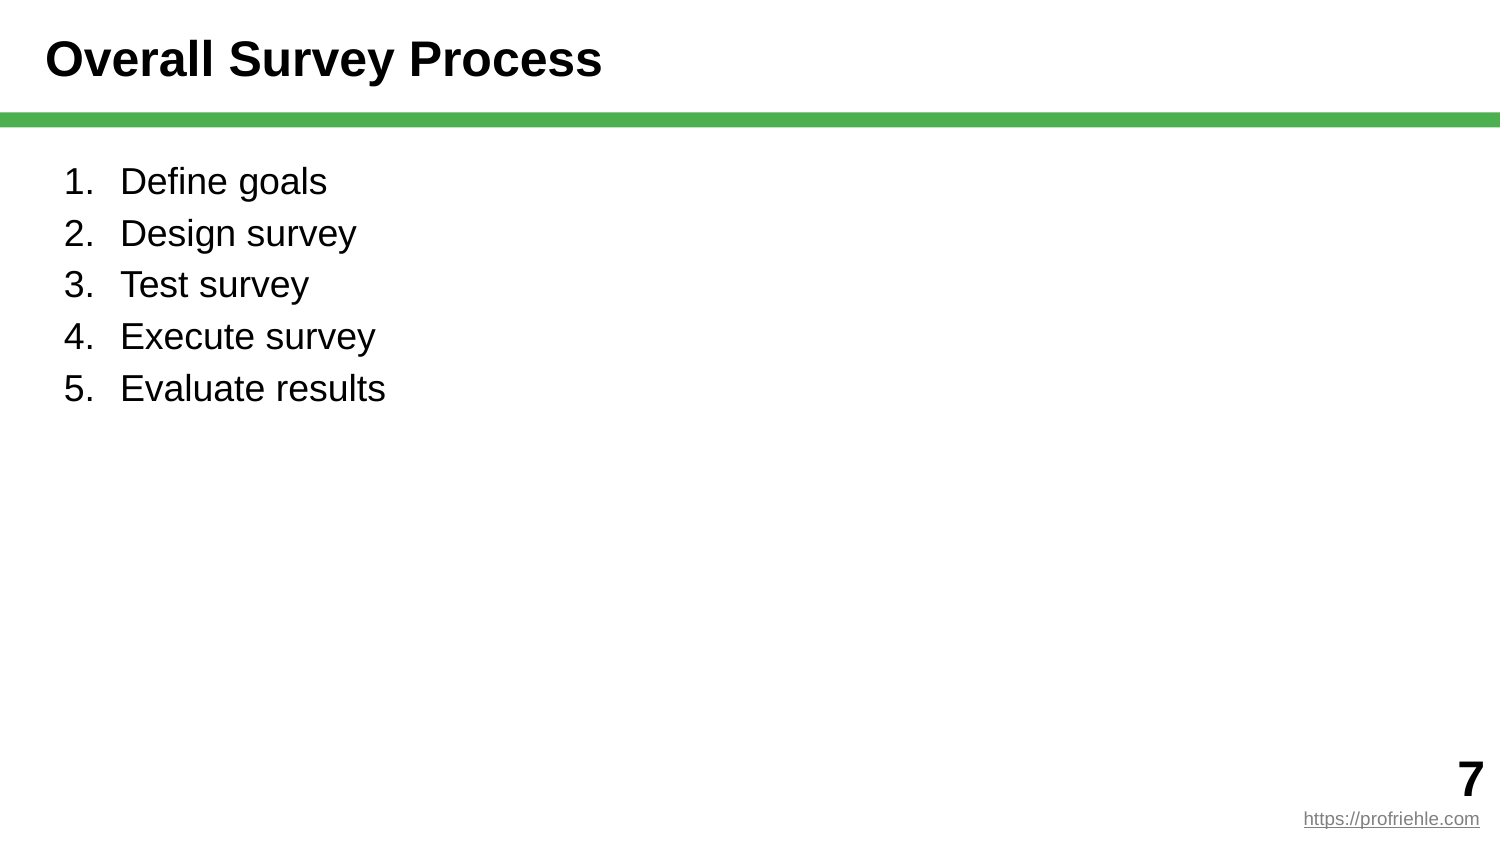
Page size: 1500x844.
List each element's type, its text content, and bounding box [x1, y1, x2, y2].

title Overall Survey Process [0, 0, 1500, 113]
list Define goals Design survey Test survey Execute survey Evaluate results [45, 150, 1455, 825]
slide_number ‹#› https://profriehle.com [1200, 724, 1500, 844]
